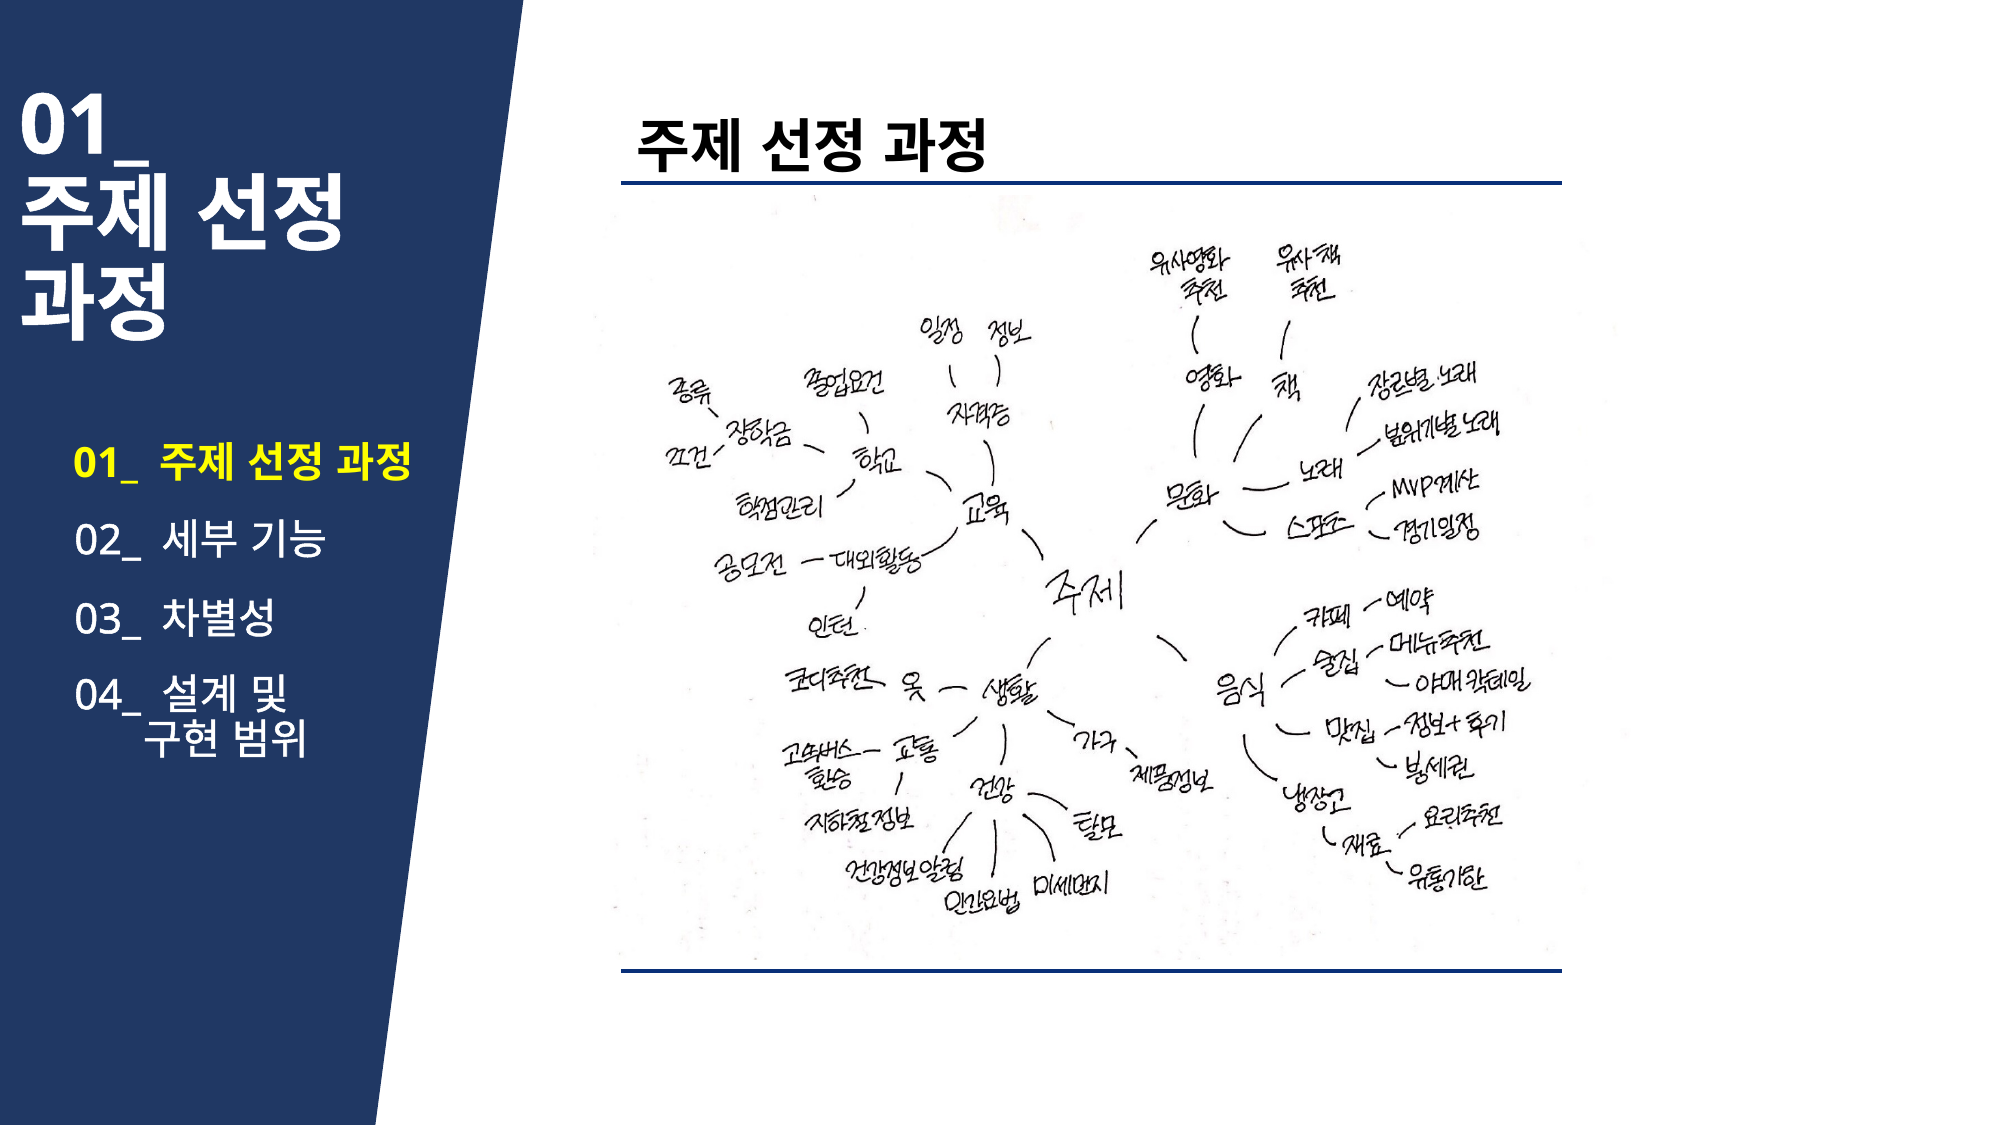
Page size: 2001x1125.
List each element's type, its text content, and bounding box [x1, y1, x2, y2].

text_box 주제 선정 과정 [447, 109, 1180, 198]
text_box 04_ 설계 및 구현 범위 [59, 683, 537, 753]
picture [593, 195, 1633, 960]
text_box 01_ 주제 선정 과정 [4, 89, 482, 343]
text_box [0, 0, 525, 1125]
text_box 03_ 차별성 [59, 585, 537, 655]
text_box 01_ 주제 선정 과정 [58, 429, 536, 500]
text_box [58, 779, 536, 849]
text_box 02_ 세부 기능 [59, 505, 537, 576]
